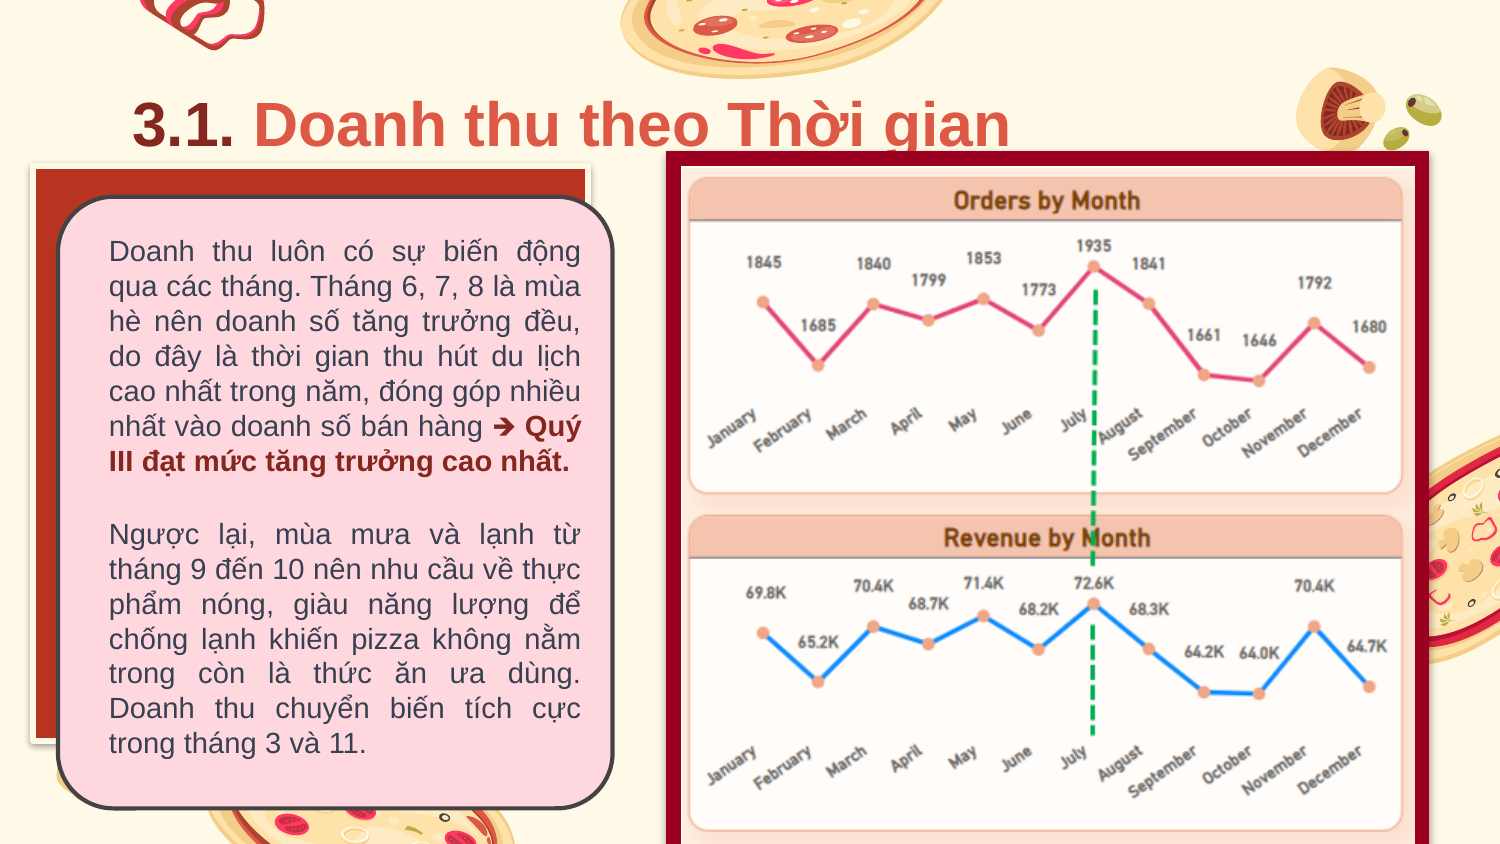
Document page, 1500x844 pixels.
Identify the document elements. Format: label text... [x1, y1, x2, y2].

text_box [33, 165, 613, 809]
title 3.1. Doanh thu theo Thời gian [116, 69, 1383, 166]
picture [680, 165, 1415, 844]
